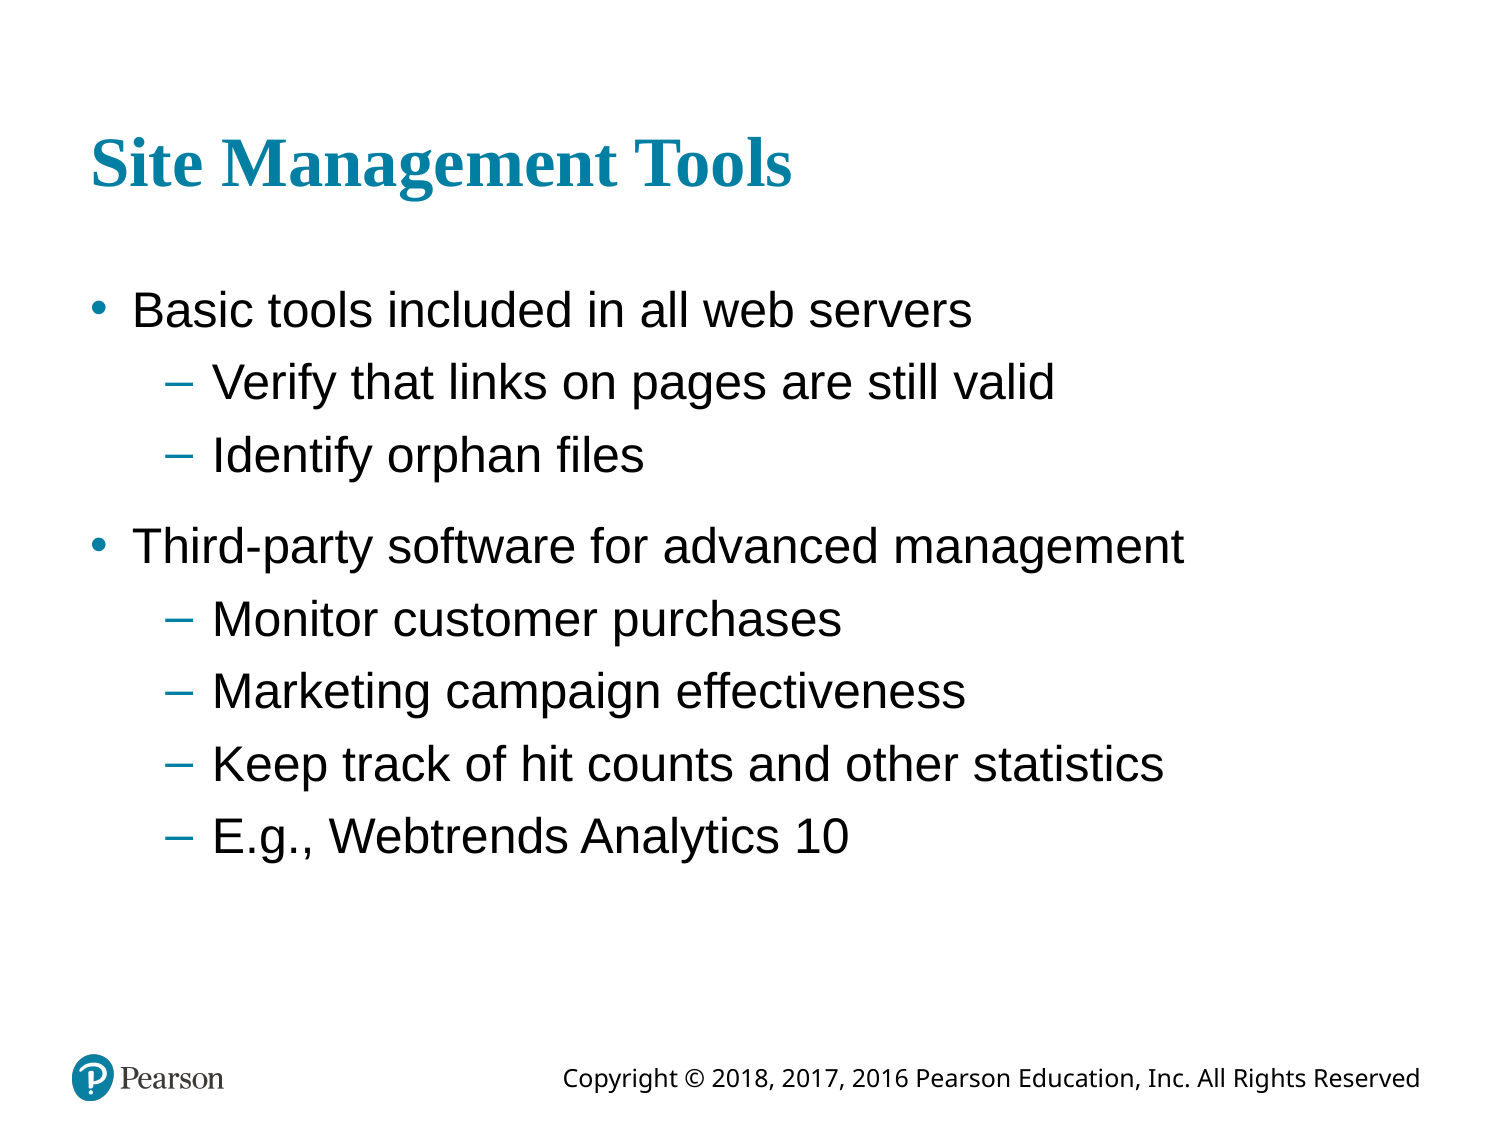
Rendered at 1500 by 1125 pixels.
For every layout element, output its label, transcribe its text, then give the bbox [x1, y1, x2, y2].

picture [72, 1087, 83, 1101]
picture [98, 1054, 224, 1101]
title Site Management Tools [75, 35, 1425, 216]
picture [72, 1054, 88, 1070]
picture [80, 1063, 106, 1088]
list Basic tools included in all web servers Verify that links on pages are still valid Identify orphan files Third-party software for advanced management Monitor customer purchases Marketing campaign effectiveness Keep track of hit counts and other statistics E.g., Webtrends Analytics 10 [75, 262, 1425, 1005]
